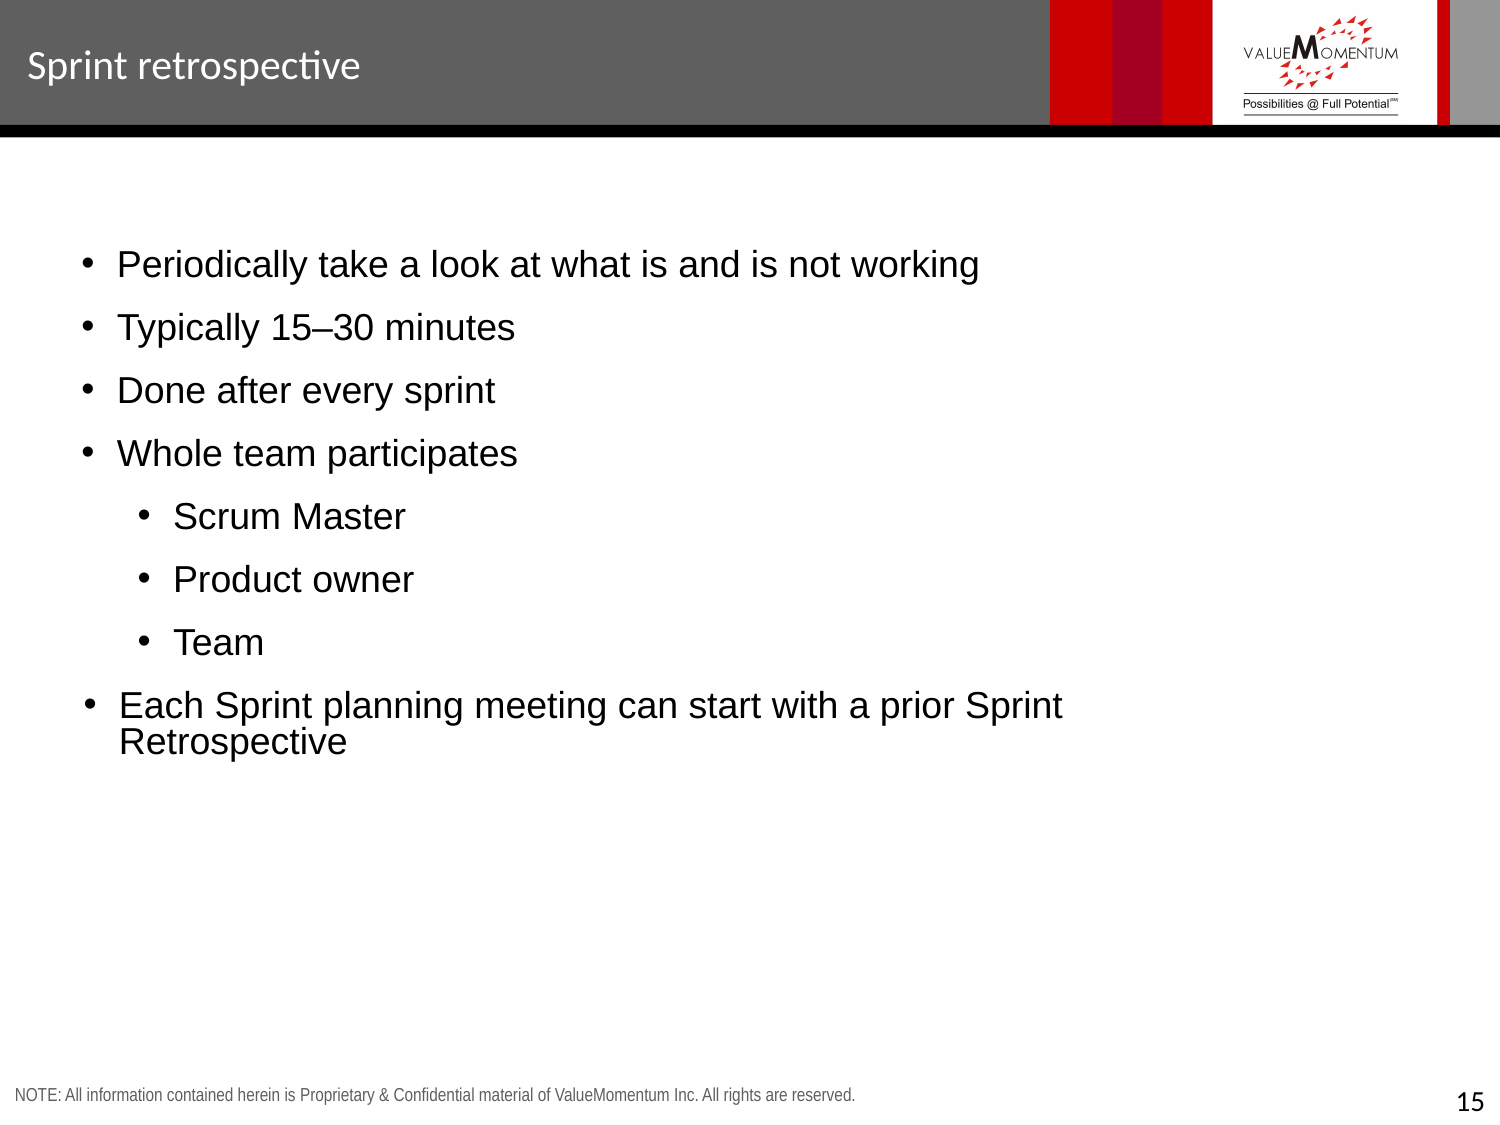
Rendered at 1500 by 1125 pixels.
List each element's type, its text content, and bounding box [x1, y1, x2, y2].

text_box 15 [1137, 1074, 1500, 1113]
text_box Periodically take a look at what is and is not working Typically 15–30 minutes Done after every sprint Whole team participates Scrum Master Product owner Team Each Sprint planning meeting can start with a prior Sprint Retrospective [0, 241, 1225, 816]
picture [1224, 0, 1414, 124]
text_box Sprint retrospective [12, 30, 1050, 95]
